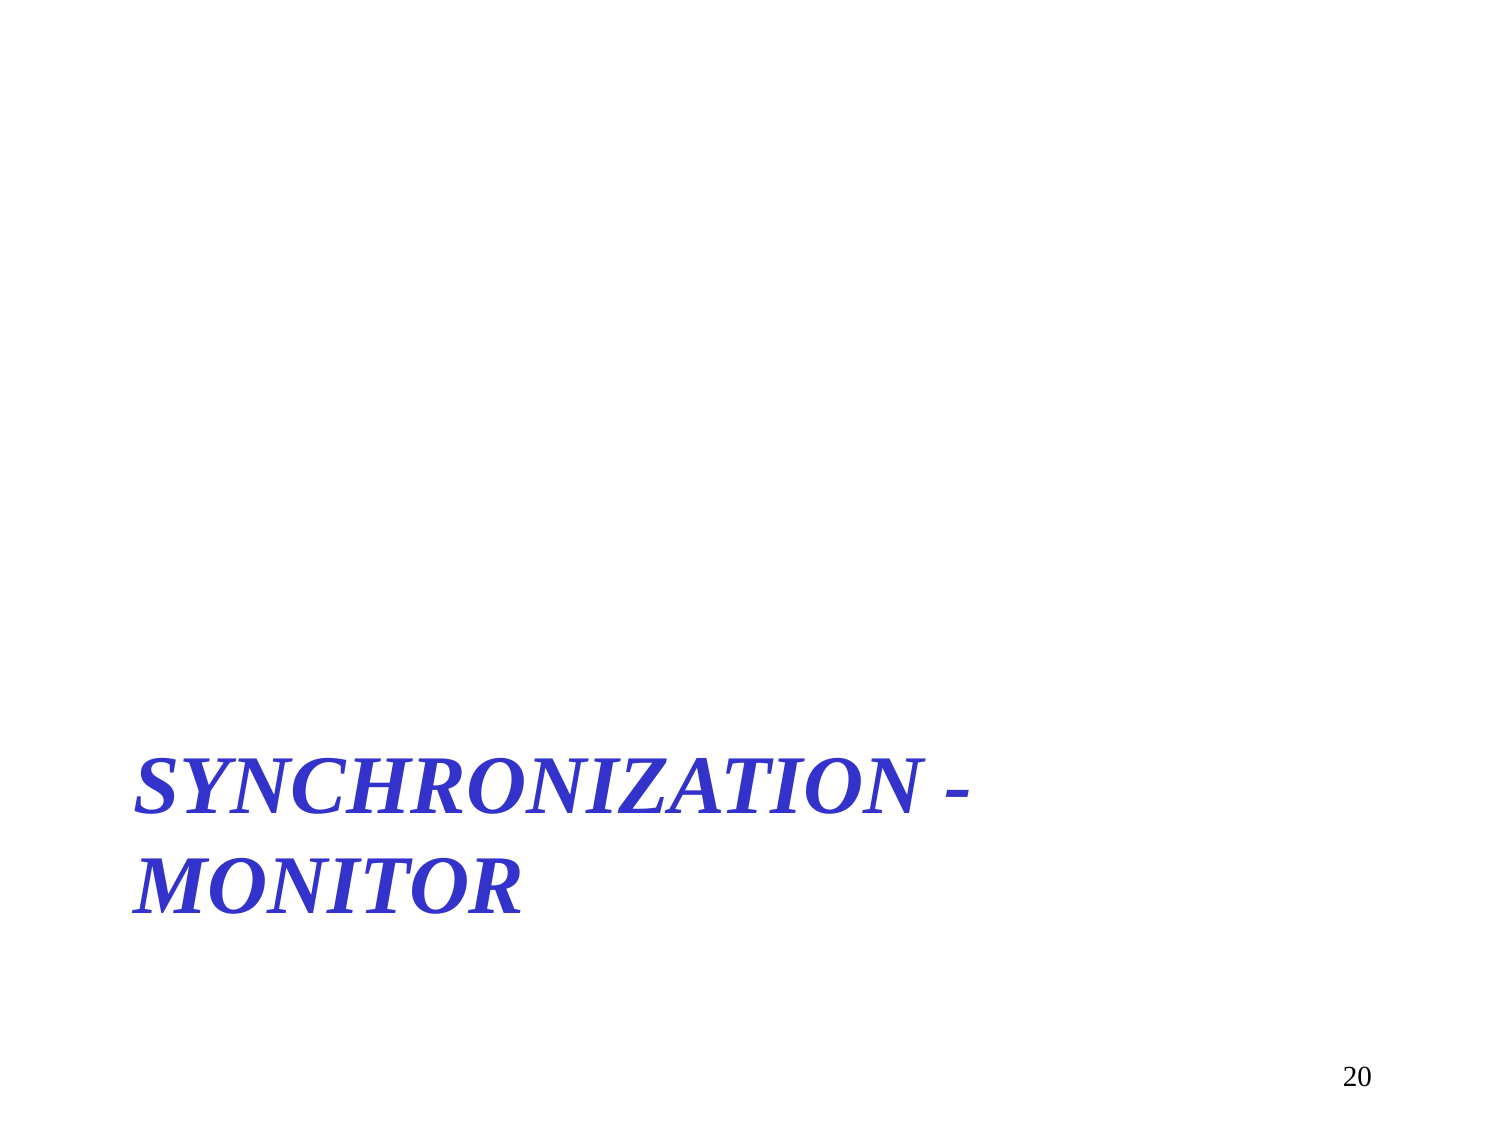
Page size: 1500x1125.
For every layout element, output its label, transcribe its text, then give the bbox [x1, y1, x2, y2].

title Synchronization - Monitor [118, 722, 1394, 947]
slide_number 20 [1074, 1050, 1388, 1100]
